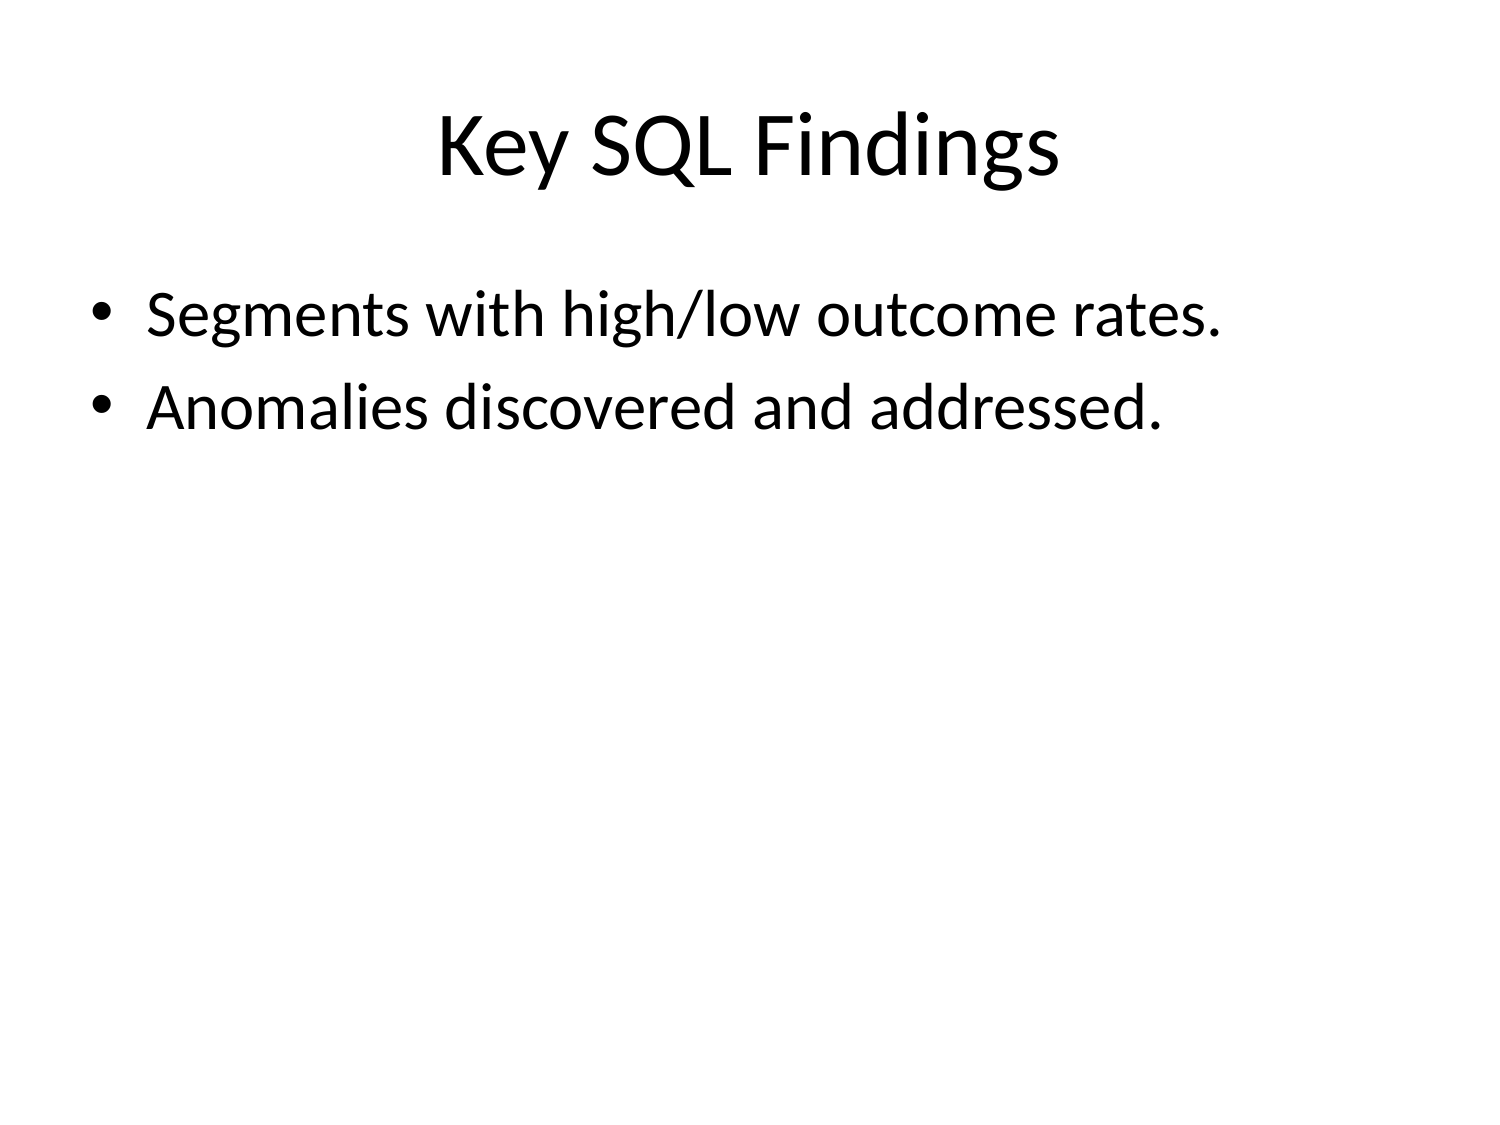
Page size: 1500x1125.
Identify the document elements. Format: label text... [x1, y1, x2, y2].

list Segments with high/low outcome rates. Anomalies discovered and addressed. [75, 262, 1425, 1005]
title Key SQL Findings [75, 45, 1425, 233]
